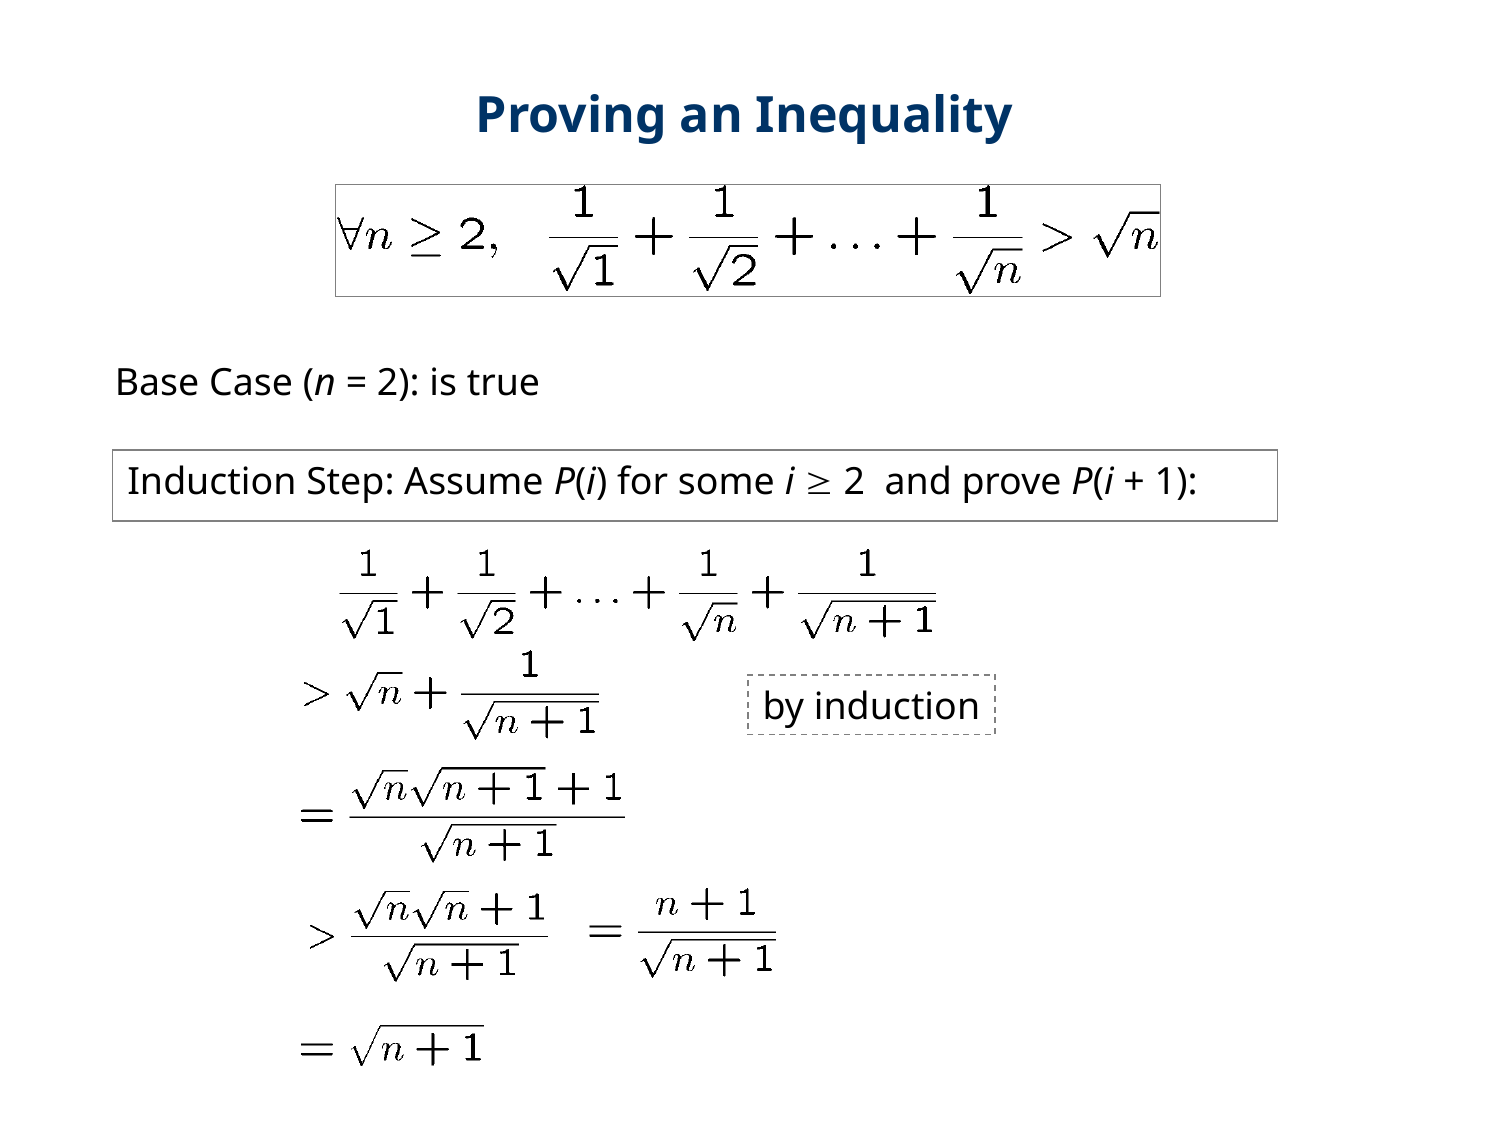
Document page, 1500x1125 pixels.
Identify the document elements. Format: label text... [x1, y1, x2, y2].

picture [335, 185, 1160, 297]
picture [307, 888, 551, 983]
text_box by induction [747, 674, 996, 735]
picture [303, 649, 601, 742]
text_box Base Case (n = 2): is true [99, 350, 575, 421]
text_box Induction Step: Assume P(i) for some i  2 and prove P(i + 1): [112, 450, 1278, 521]
text_box Proving an Inequality [460, 74, 1029, 150]
picture [299, 767, 626, 863]
picture [337, 549, 938, 644]
picture [587, 887, 778, 980]
picture [299, 1024, 486, 1068]
